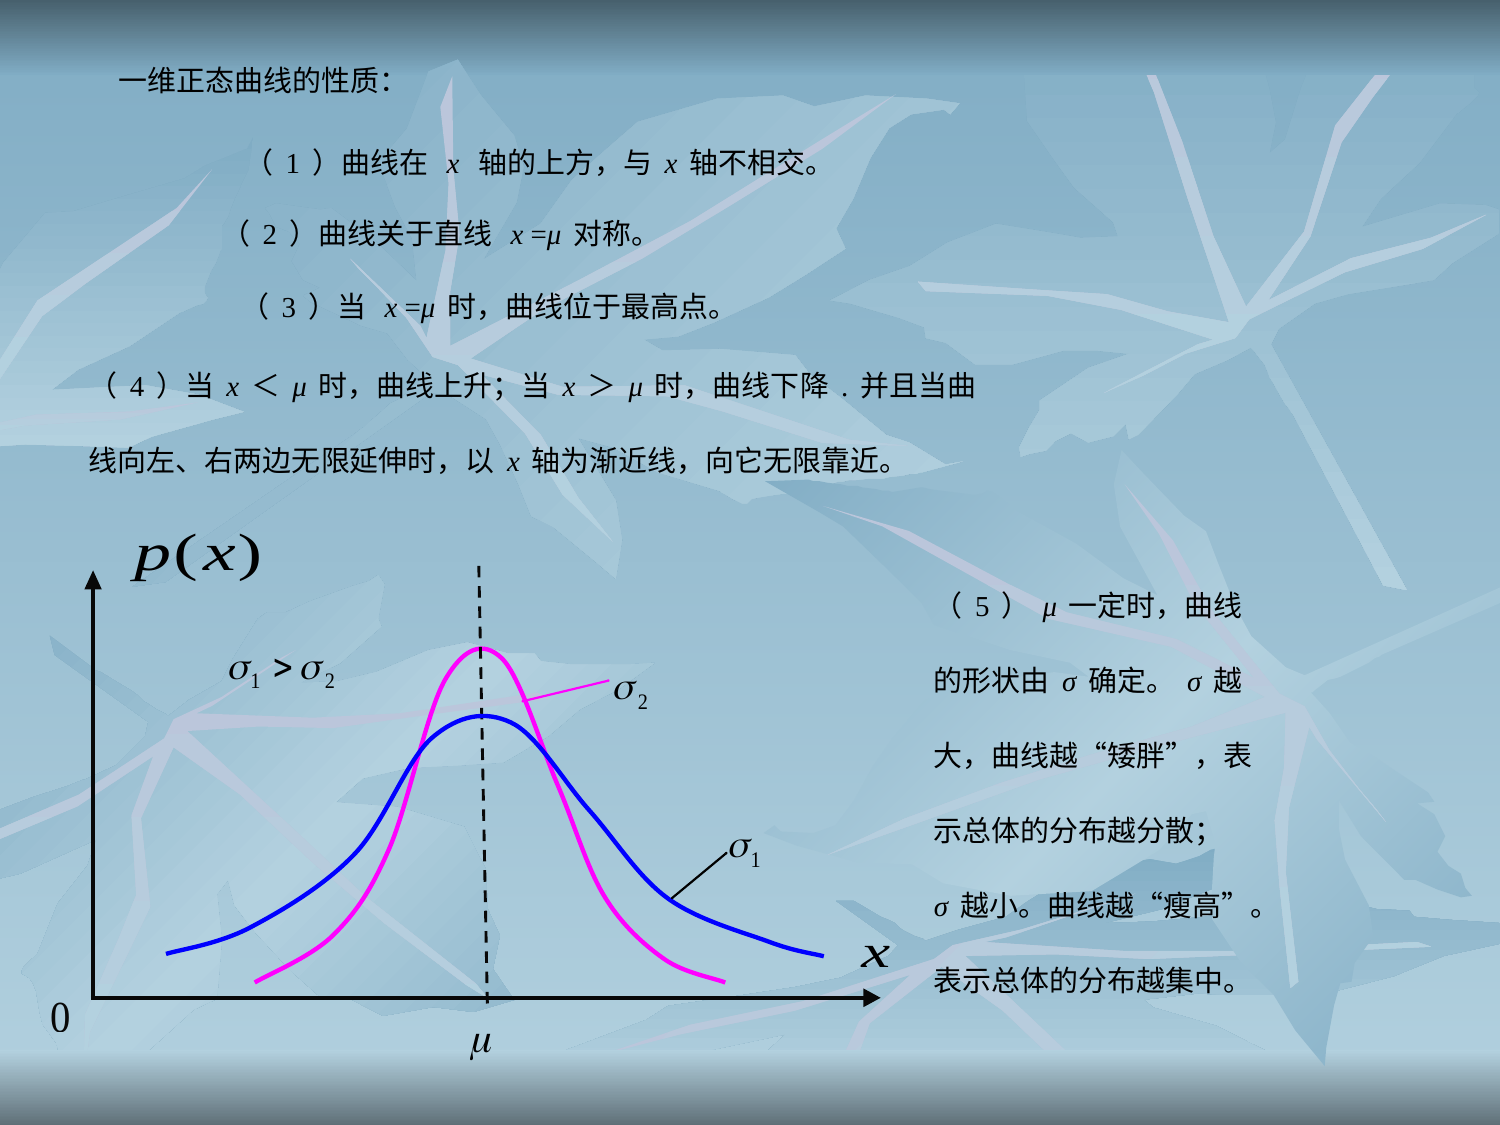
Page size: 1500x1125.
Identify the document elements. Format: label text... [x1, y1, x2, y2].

text_box （3）当 x =μ时，曲线位于最高点。 [225, 275, 753, 338]
text_box 一维正态曲线的性质： [103, 48, 743, 125]
picture [49, 521, 903, 1087]
text_box （2）曲线关于直线 x =μ对称。 [206, 201, 676, 277]
text_box （4）当x＜μ时，曲线上升；当x＞μ时，曲线下降.并且当曲 线向左、右两边无限延伸时，以x轴为渐近线，向它无限靠近。 [74, 338, 1500, 505]
text_box （5）μ一定时，曲线 的形状由σ确定。σ越 大，曲线越“矮胖”，表 示总体的分布越分散； σ越小。曲线越“瘦高”。 表示总体的分布越集中。 [919, 559, 1500, 1025]
text_box （1）曲线在 x 轴的上方，与x轴不相交。 [229, 130, 850, 207]
